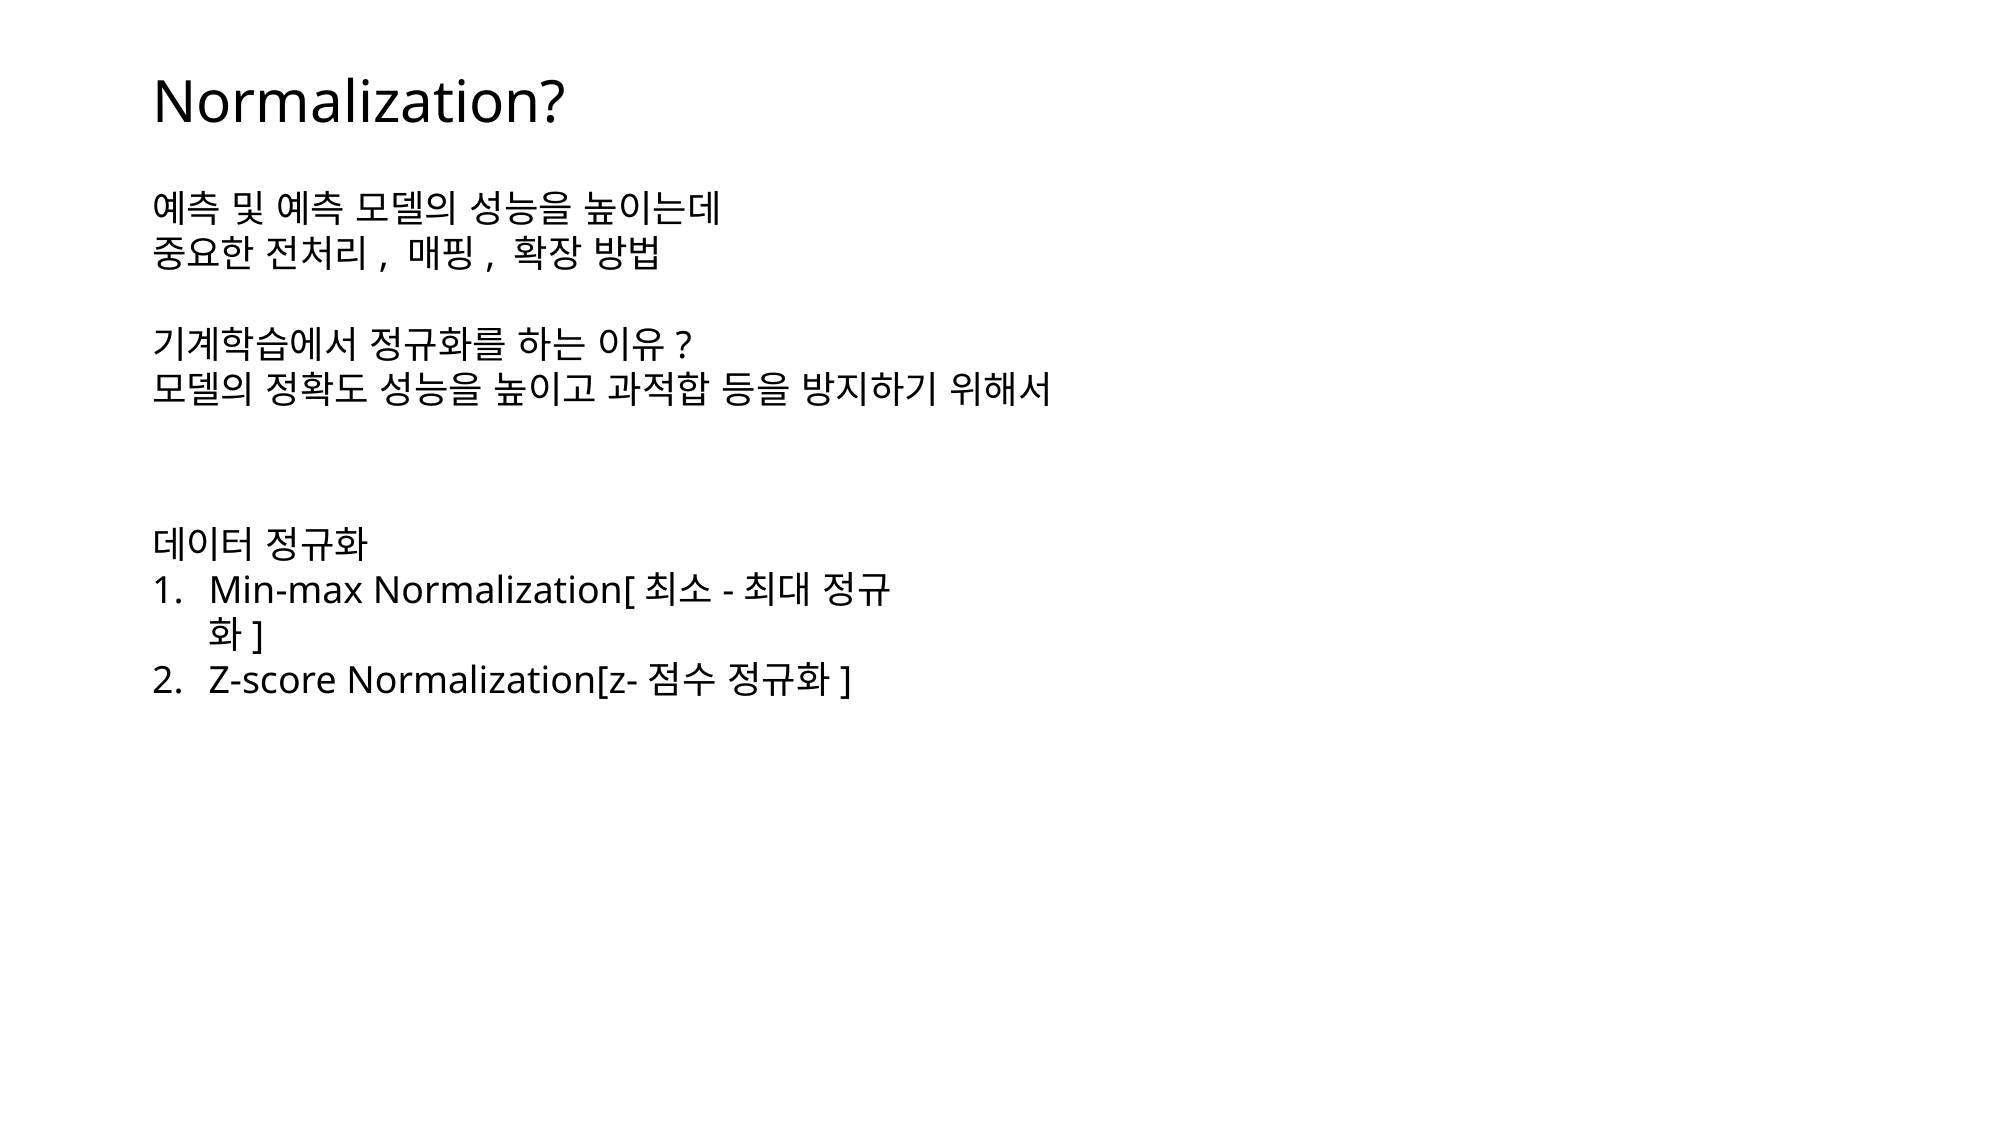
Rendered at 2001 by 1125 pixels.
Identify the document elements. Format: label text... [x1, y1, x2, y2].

title Normalization? [137, 59, 586, 148]
text_box 데이터 정규화 Min-max Normalization[최소-최대 정규화] Z-score Normalization[z-점수 정규화] [137, 513, 960, 754]
text_box 기계학습에서 정규화를 하는 이유? 모델의 정확도 성능을 높이고 과적합 등을 방지하기 위해서 [137, 313, 1185, 418]
text_box 예측 및 예측 모델의 성능을 높이는데 중요한 전처리, 매핑, 확장 방법 [137, 177, 798, 282]
